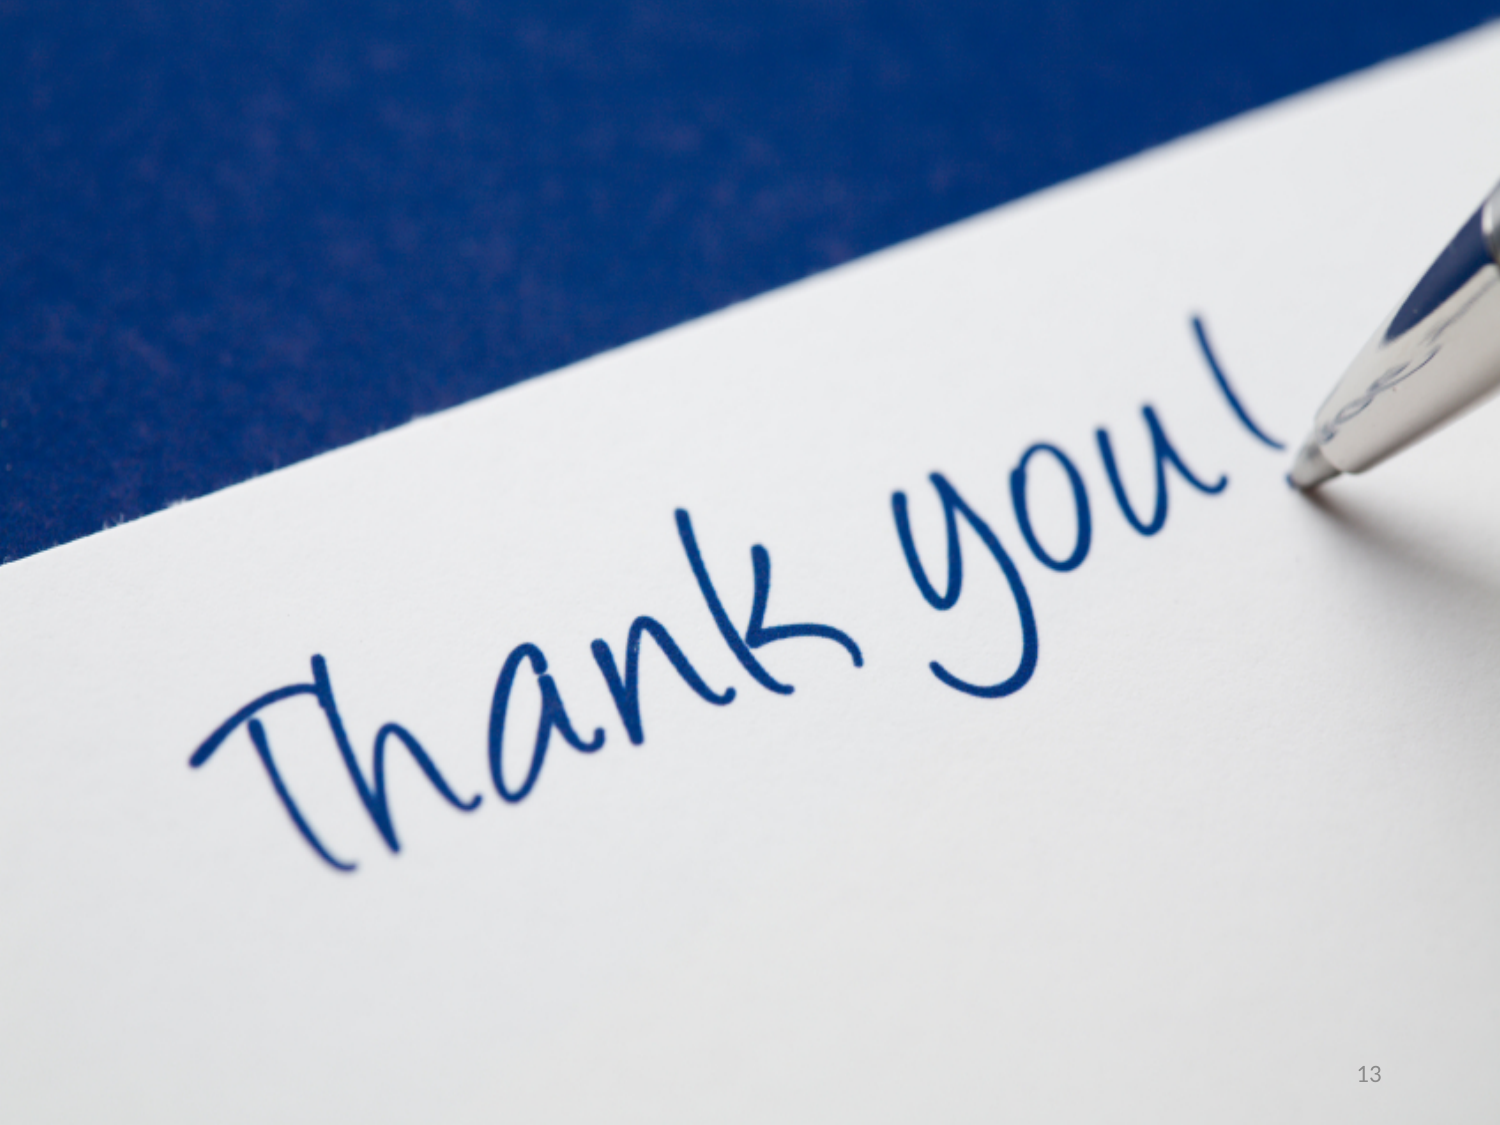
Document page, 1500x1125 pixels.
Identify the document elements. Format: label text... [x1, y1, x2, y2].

slide_number 13 [1059, 1042, 1397, 1103]
picture [0, 0, 1500, 1125]
